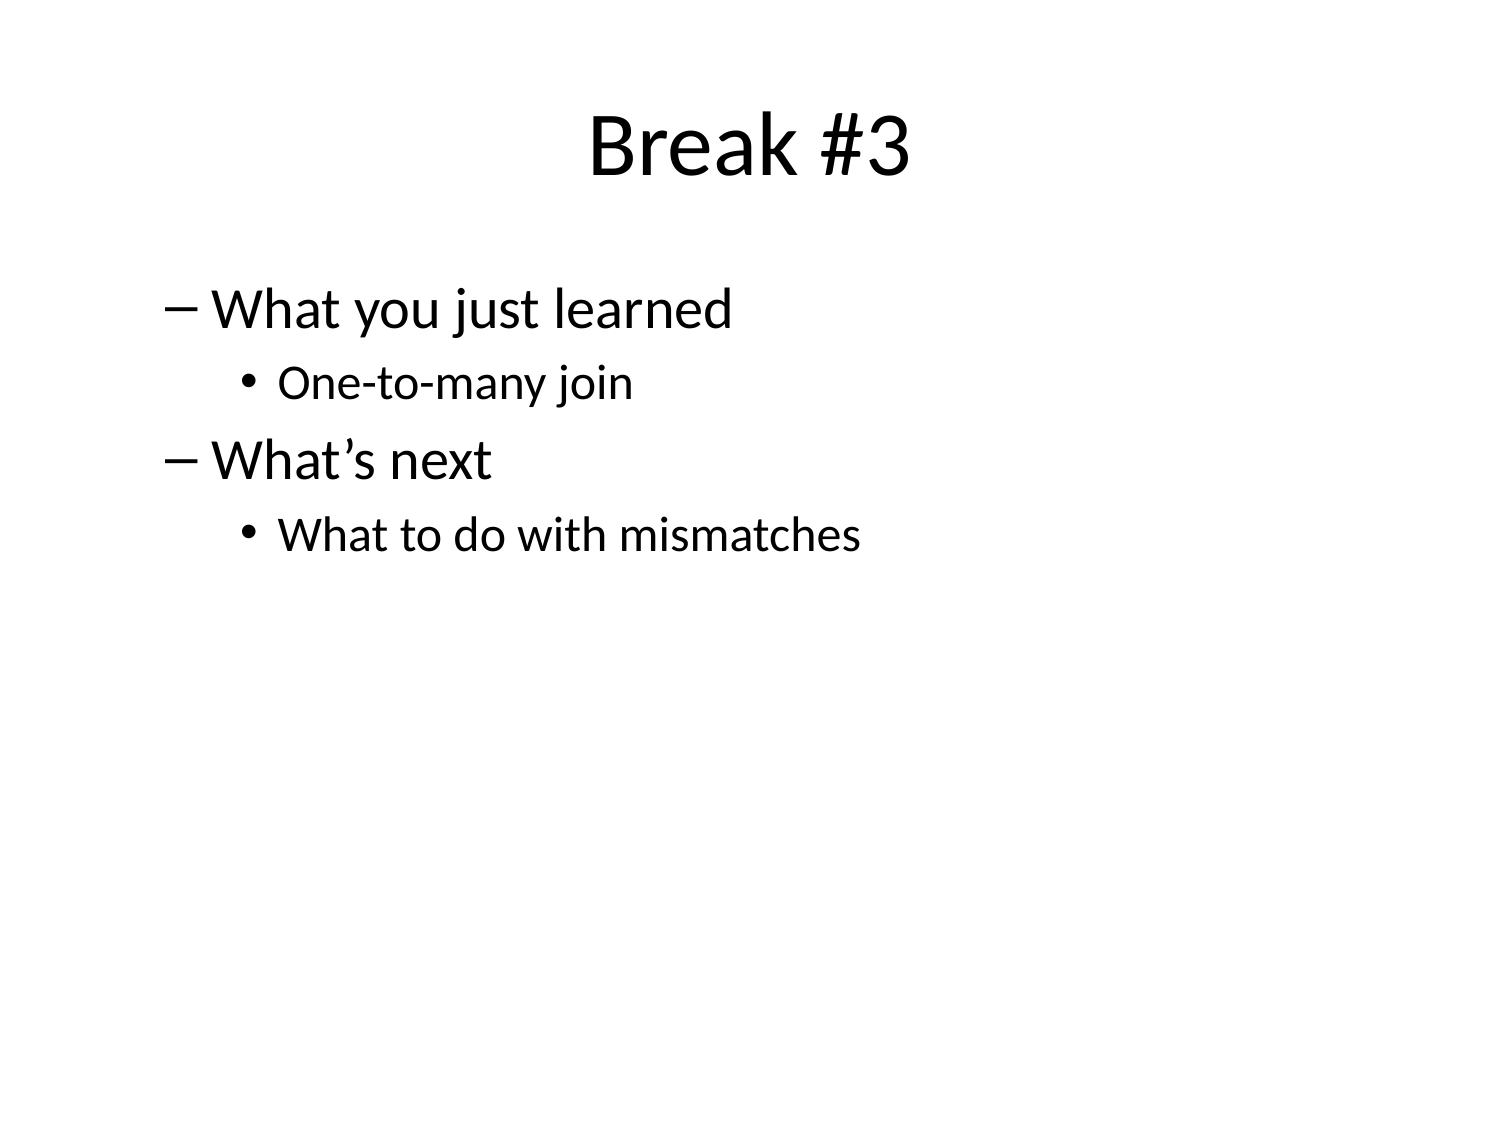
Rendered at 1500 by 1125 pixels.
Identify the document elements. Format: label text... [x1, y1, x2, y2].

list What you just learned One-to-many join What’s next What to do with mismatches [75, 262, 1425, 1005]
title Break #3 [75, 45, 1425, 233]
